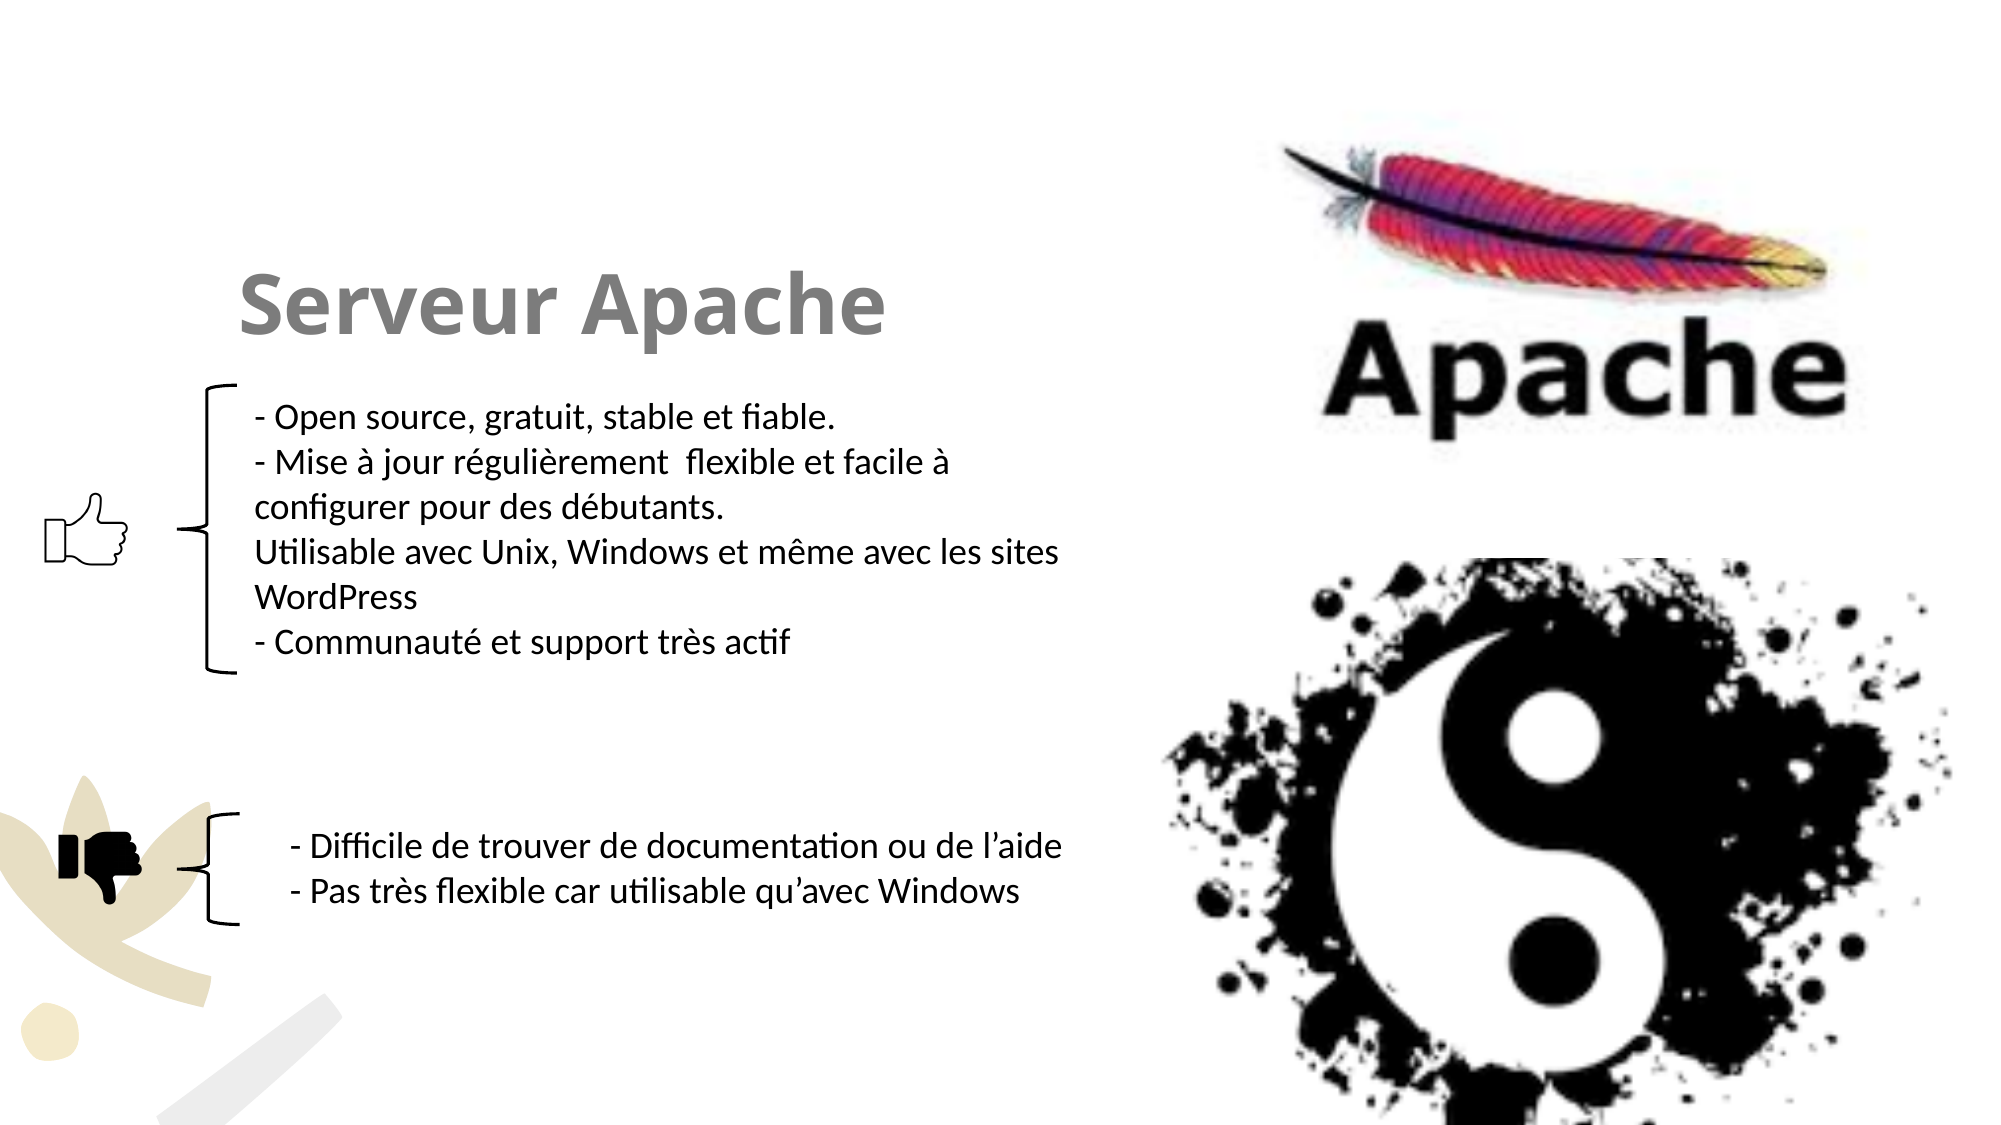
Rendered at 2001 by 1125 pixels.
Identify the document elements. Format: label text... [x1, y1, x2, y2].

text_box [176, 383, 237, 675]
picture [50, 818, 150, 918]
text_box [0, 768, 292, 1125]
picture [36, 479, 136, 579]
picture [1112, 558, 2000, 1125]
picture [1213, 33, 1964, 530]
text_box - Open source, gratuit, stable et fiable. - Mise à jour régulièrement flexible et facile à configurer pour des débutants. Utilisable avec Unix, Windows et même avec les sites WordPress - Communauté et support très actif [239, 385, 1113, 670]
text_box - Difficile de trouver de documentation ou de l’aide - Pas très flexible car utilisable qu’avec Windows [292, 813, 1112, 919]
text_box Serveur Apache [176, 254, 951, 372]
